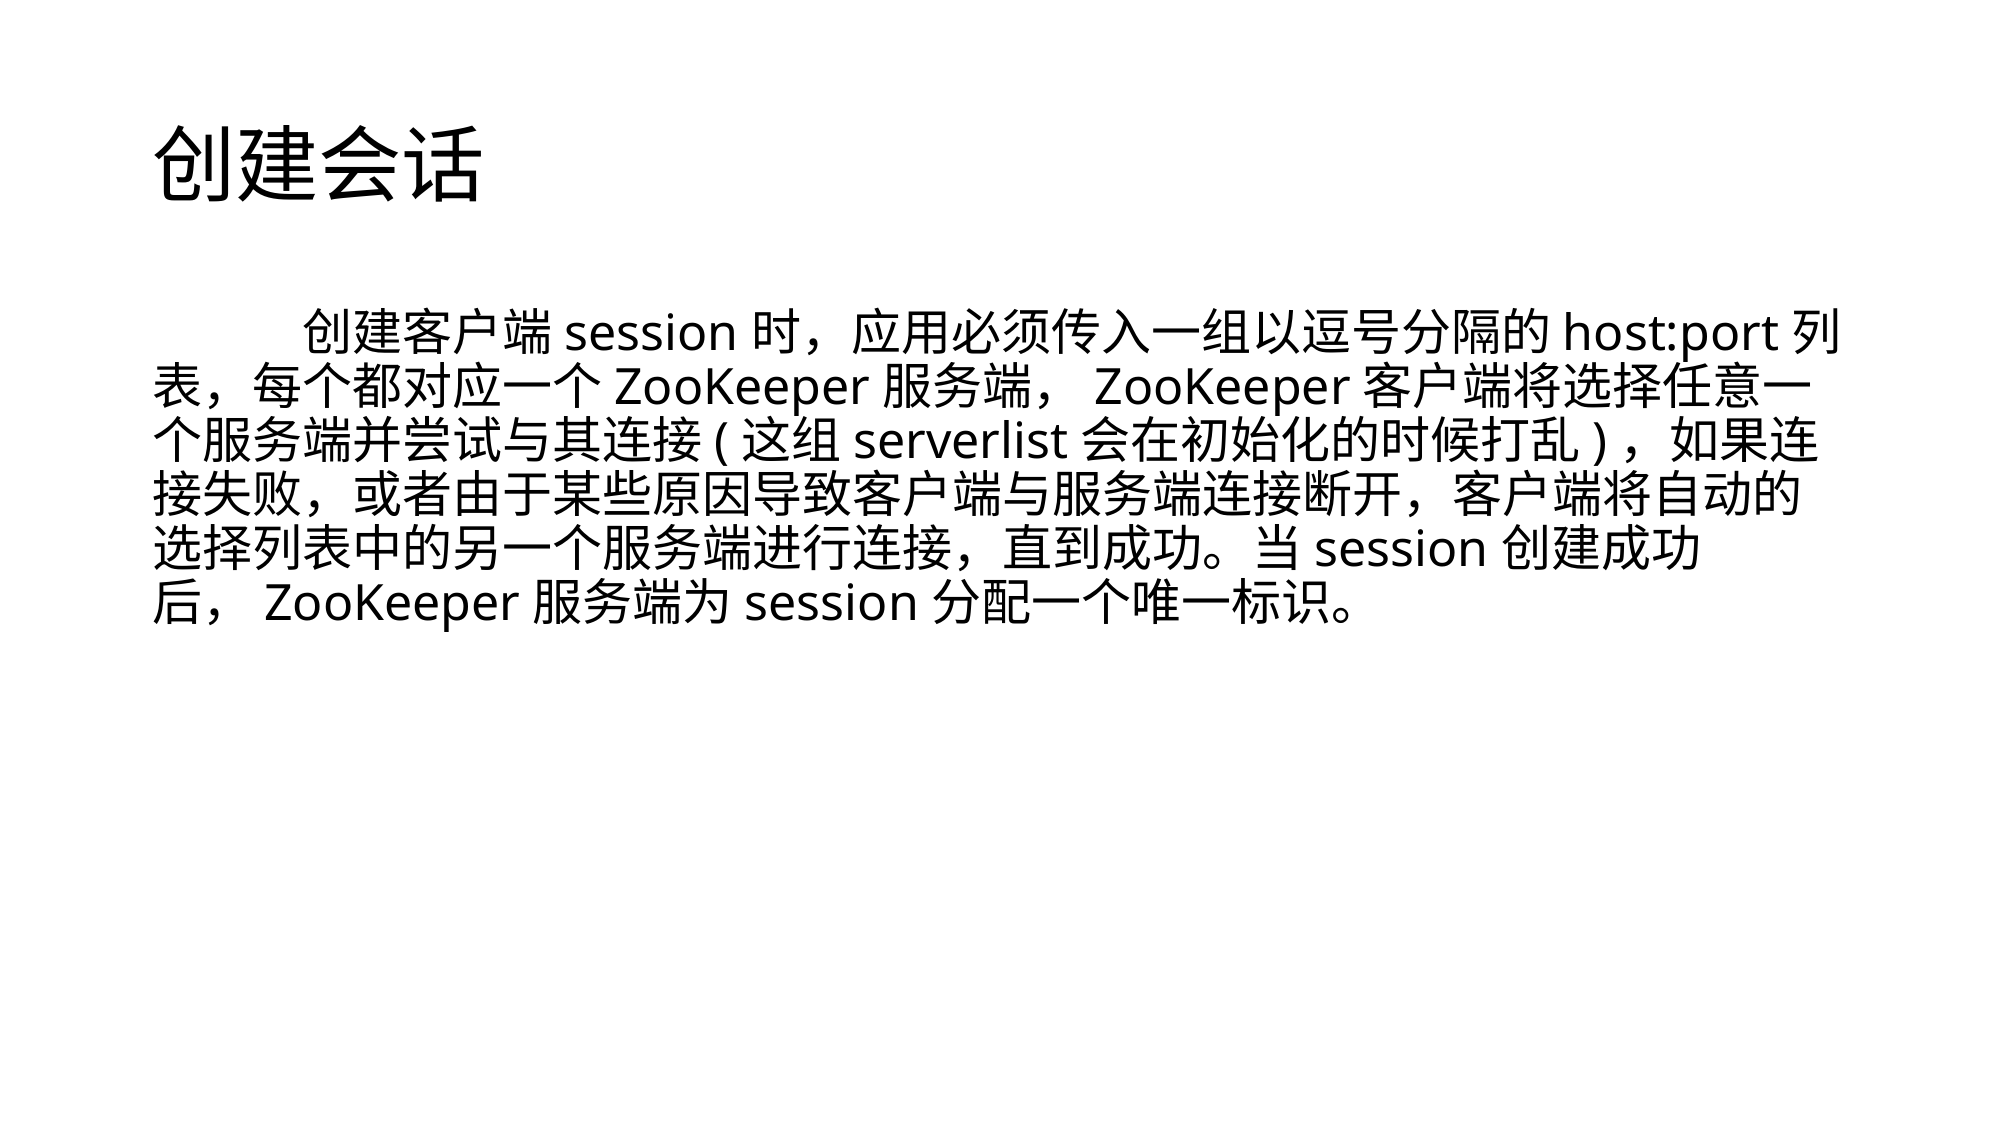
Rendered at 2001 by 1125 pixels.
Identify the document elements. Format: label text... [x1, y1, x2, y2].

list 创建客户端session时，应用必须传入一组以逗号分隔的host:port列表，每个都对应一个ZooKeeper服务端，ZooKeeper客户端将选择任意一个服务端并尝试与其连接(这组serverlist会在初始化的时候打乱)，如果连接失败，或者由于某些原因导致客户端与服务端连接断开，客户端将自动的选择列表中的另一个服务端进行连接，直到成功。当session创建成功后，ZooKeeper服务端为session分配一个唯一标识。 [137, 299, 1863, 1014]
title 创建会话 [137, 59, 1863, 278]
